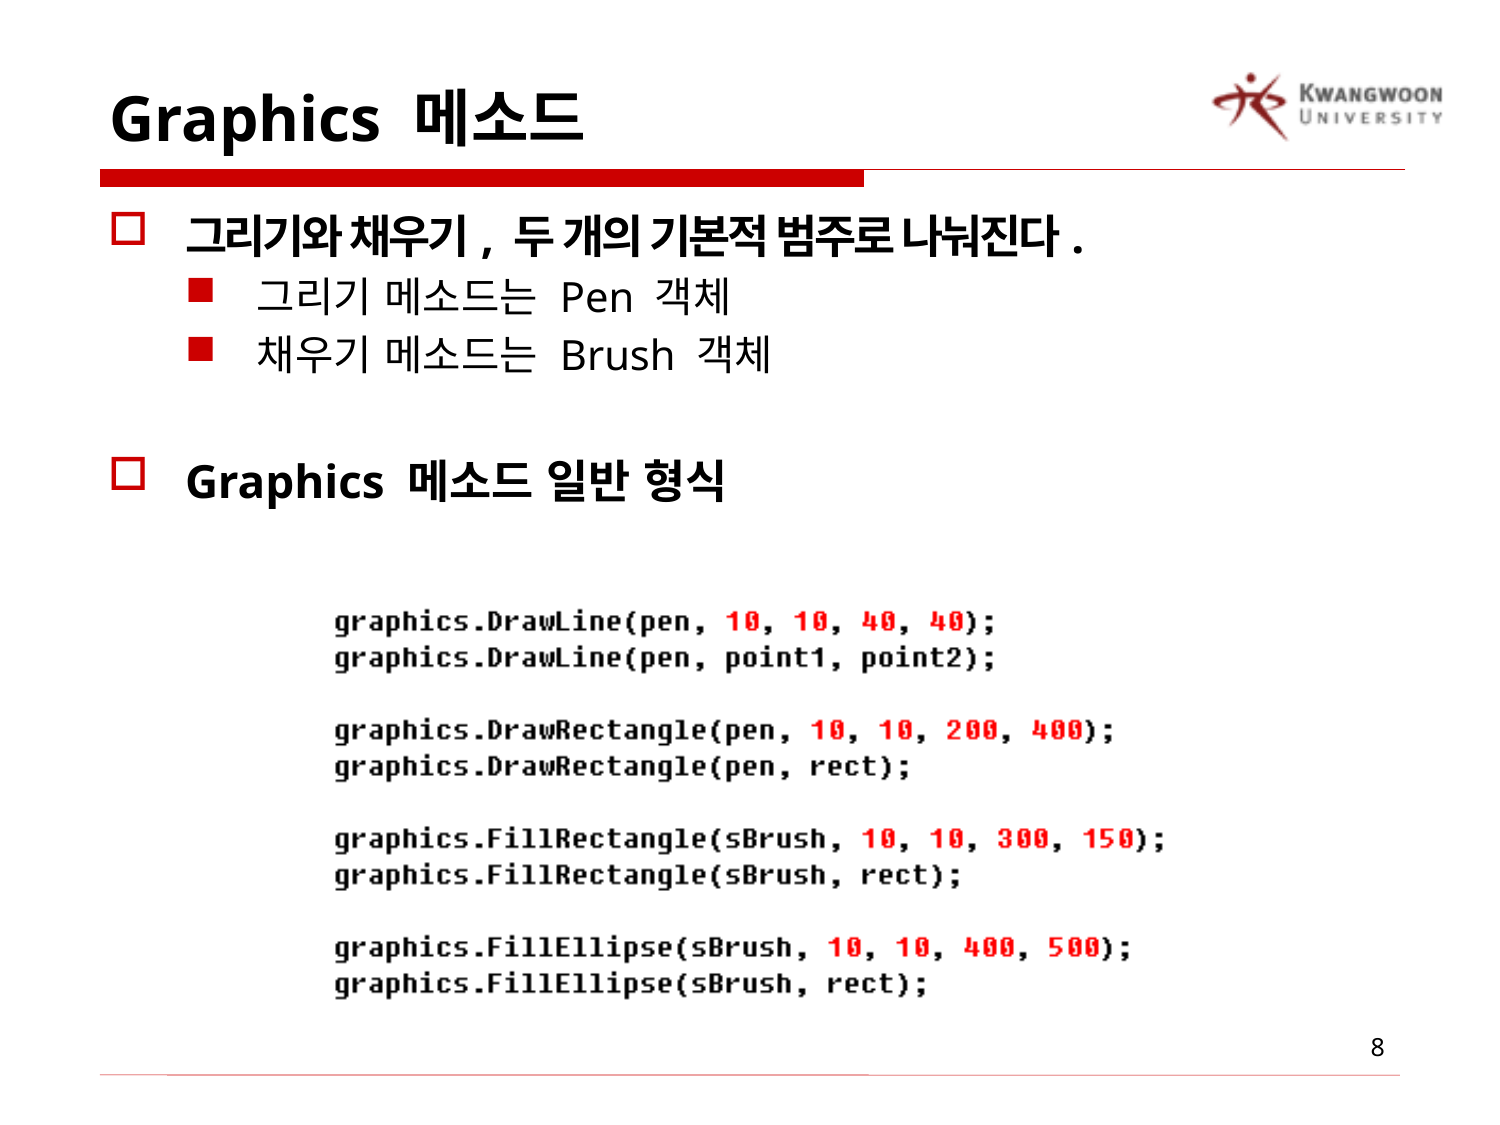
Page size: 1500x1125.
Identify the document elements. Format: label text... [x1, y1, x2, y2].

picture [1407, 62, 1471, 153]
picture [314, 597, 1184, 1038]
slide_number 8 [1074, 1024, 1401, 1103]
list 그리기와 채우기, 두 개의 기본적 범주로 나눠진다. 그리기 메소드는 Pen 객체 채우기 메소드는 Brush 객체 Graphics 메소드 일반 형식 [92, 199, 1406, 988]
title Graphics 메소드 [93, 49, 1407, 163]
